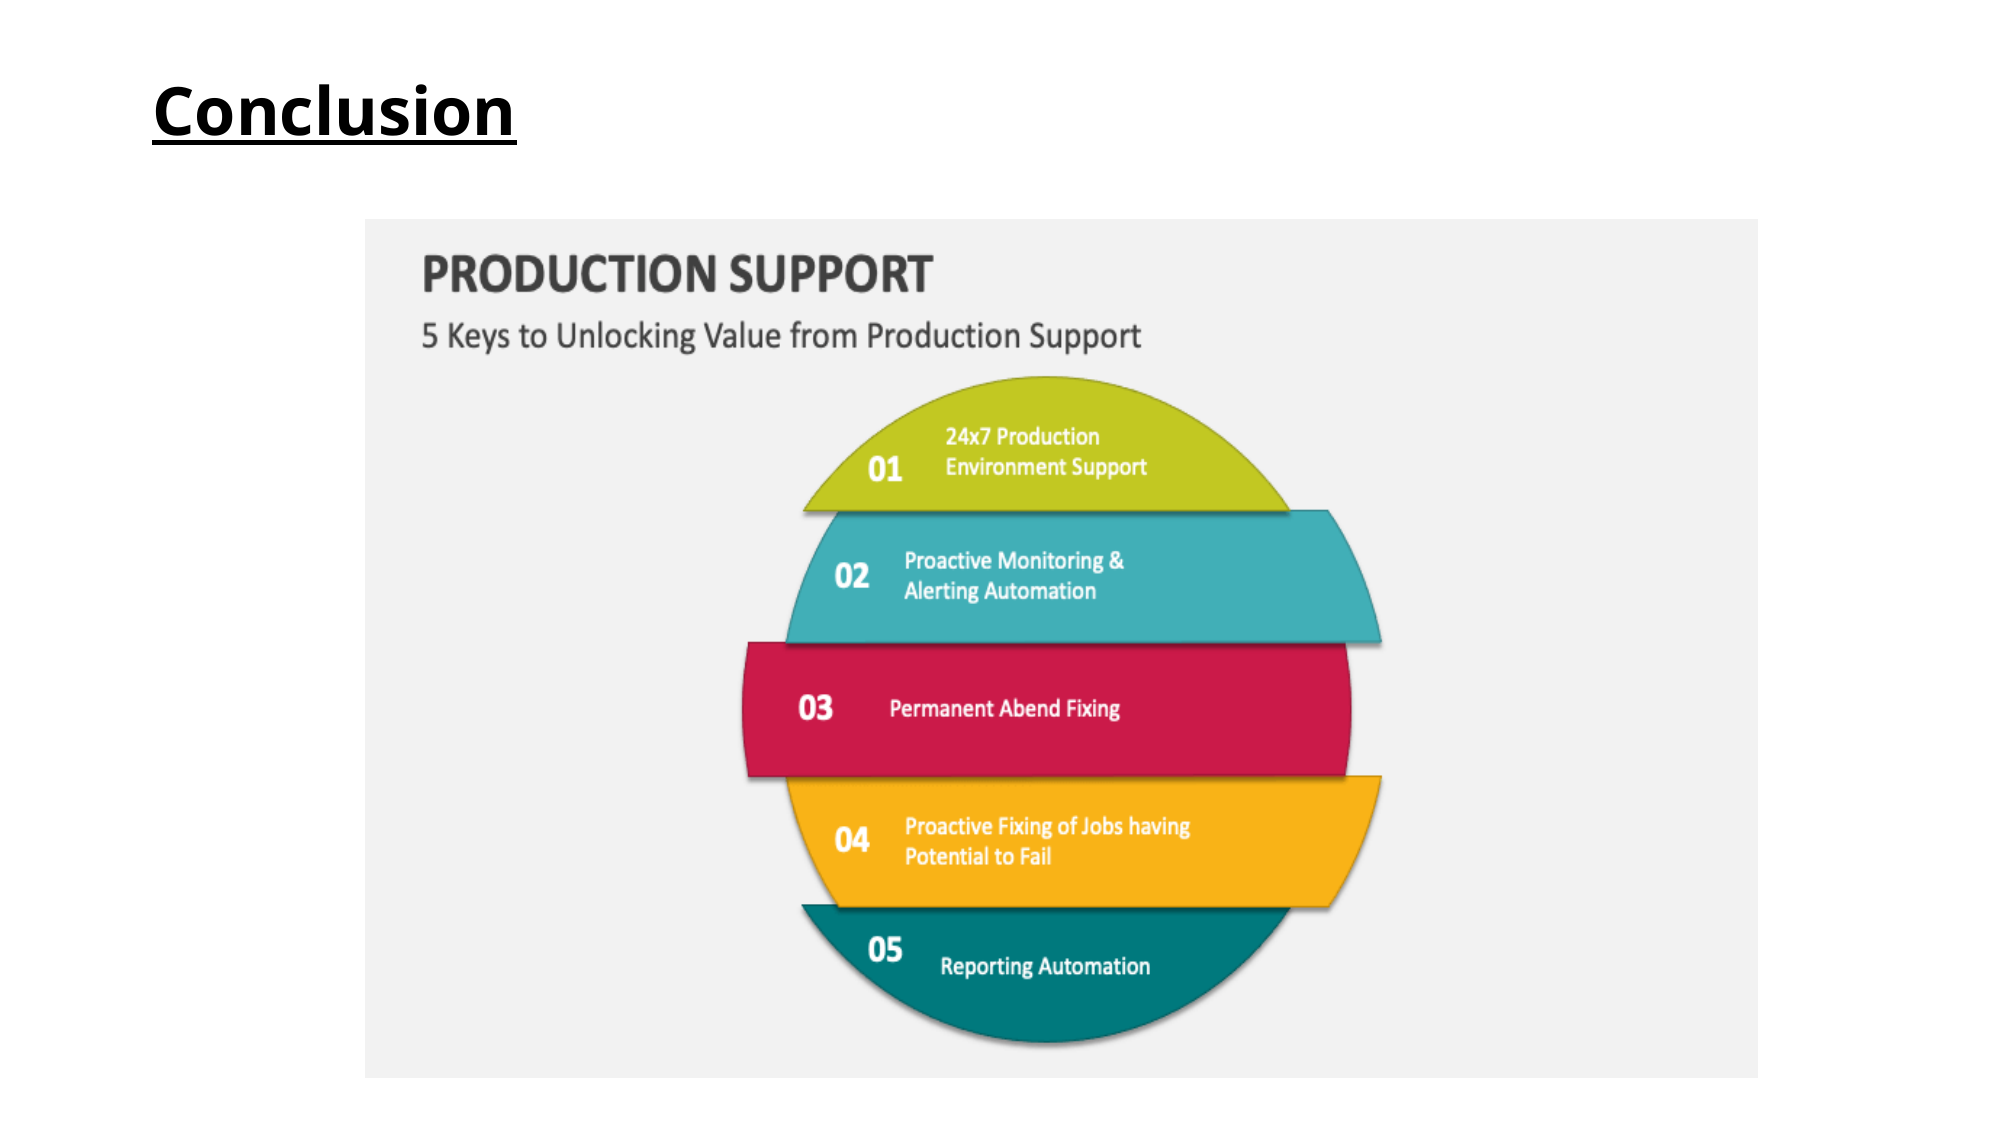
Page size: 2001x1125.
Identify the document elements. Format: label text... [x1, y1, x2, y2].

title Conclusion [137, 59, 1863, 278]
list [365, 219, 1758, 1078]
